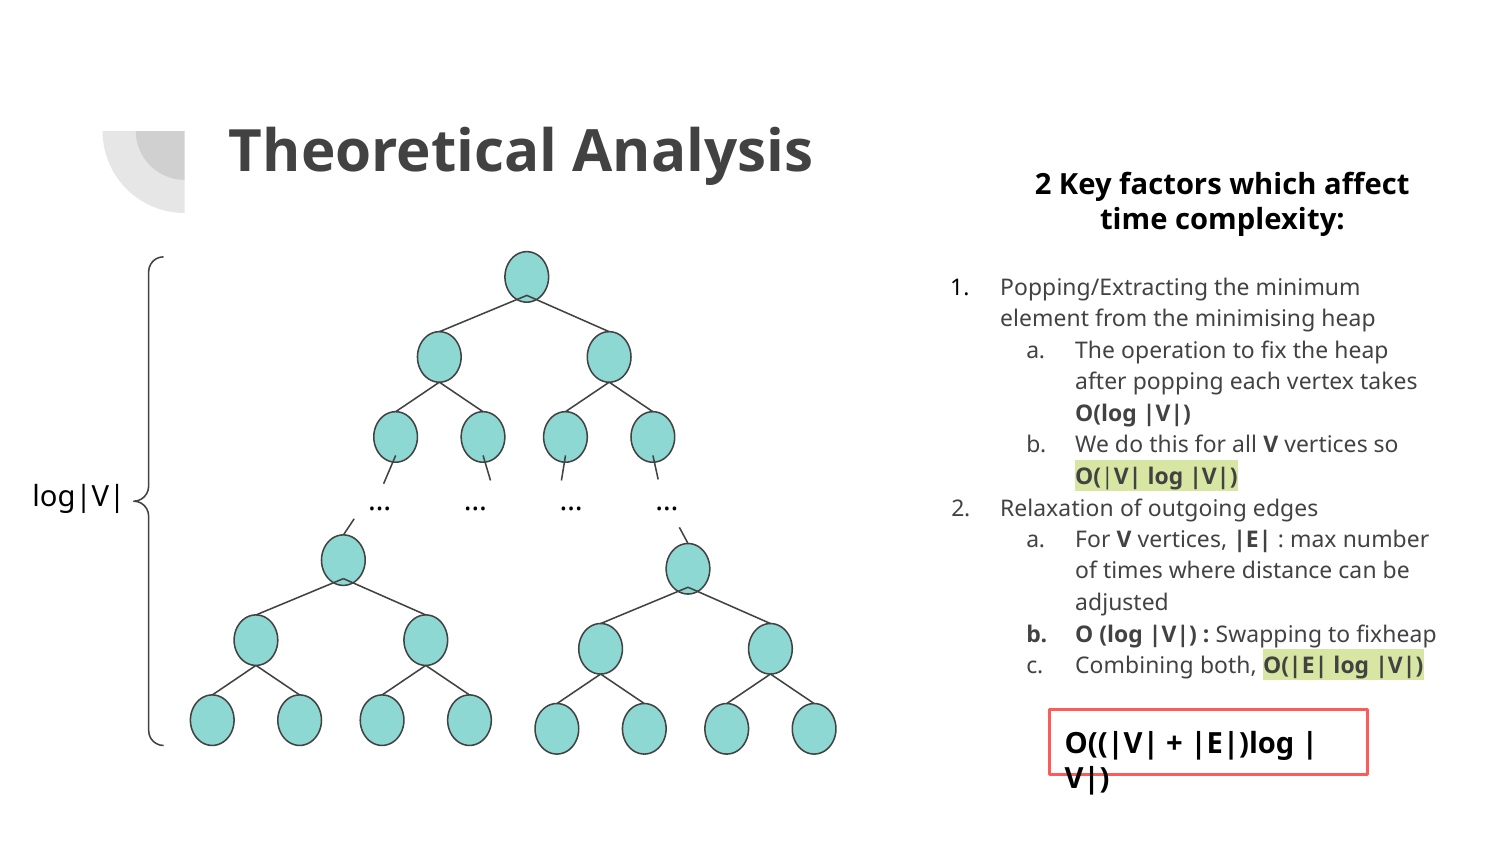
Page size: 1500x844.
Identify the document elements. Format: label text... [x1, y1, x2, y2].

text_box [321, 535, 366, 582]
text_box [556, 673, 599, 704]
text_box [373, 412, 418, 463]
text_box [578, 624, 623, 672]
text_box [277, 695, 322, 746]
text_box [360, 695, 404, 746]
text_box [535, 704, 579, 755]
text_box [255, 665, 300, 696]
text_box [652, 462, 659, 480]
text_box [461, 412, 505, 462]
text_box [631, 412, 675, 463]
text_box O((|V| + |E|)log |V|) [1049, 709, 1368, 775]
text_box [565, 381, 607, 412]
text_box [383, 462, 396, 484]
text_box [504, 251, 549, 299]
text_box [666, 544, 710, 591]
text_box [600, 593, 686, 624]
title Theoretical Analysis [213, 98, 1368, 263]
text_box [608, 381, 654, 412]
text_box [770, 673, 815, 704]
text_box [447, 695, 492, 746]
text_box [381, 665, 423, 696]
text_box [543, 412, 588, 463]
text_box [234, 615, 278, 663]
text_box [622, 704, 667, 755]
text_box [211, 665, 253, 696]
text_box … [544, 466, 604, 532]
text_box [425, 665, 470, 696]
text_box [439, 381, 484, 412]
text_box [403, 615, 448, 663]
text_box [343, 585, 426, 616]
text_box log|V| [17, 462, 164, 528]
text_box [255, 585, 341, 616]
text_box … [448, 466, 508, 532]
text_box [526, 301, 610, 332]
text_box [792, 703, 836, 755]
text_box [561, 462, 566, 481]
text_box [726, 673, 769, 704]
text_box [417, 332, 462, 380]
text_box [148, 256, 164, 462]
text_box 2 Key factors which affect time complexity: [990, 150, 1455, 252]
text_box [148, 528, 164, 746]
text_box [439, 301, 525, 332]
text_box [687, 593, 771, 624]
text_box [587, 332, 632, 380]
text_box … [353, 466, 413, 532]
text_box [748, 624, 793, 672]
text_box Popping/Extracting the minimum element from the minimising heap The operation to fix the heap after popping each vertex takes O(log |V|) We do this for all V vertices so O(|V| log |V|) Relaxation of outgoing edges For V vertices, |E| : max number of times where distance can be adjusted O (log |V|) : Swapping to fixheap Combining both, O(|E| log |V|) [910, 253, 1455, 768]
text_box [704, 704, 749, 755]
text_box [190, 695, 235, 746]
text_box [679, 527, 689, 544]
text_box … [640, 466, 700, 532]
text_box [395, 381, 437, 412]
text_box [482, 462, 491, 481]
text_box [600, 673, 645, 704]
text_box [343, 518, 355, 536]
